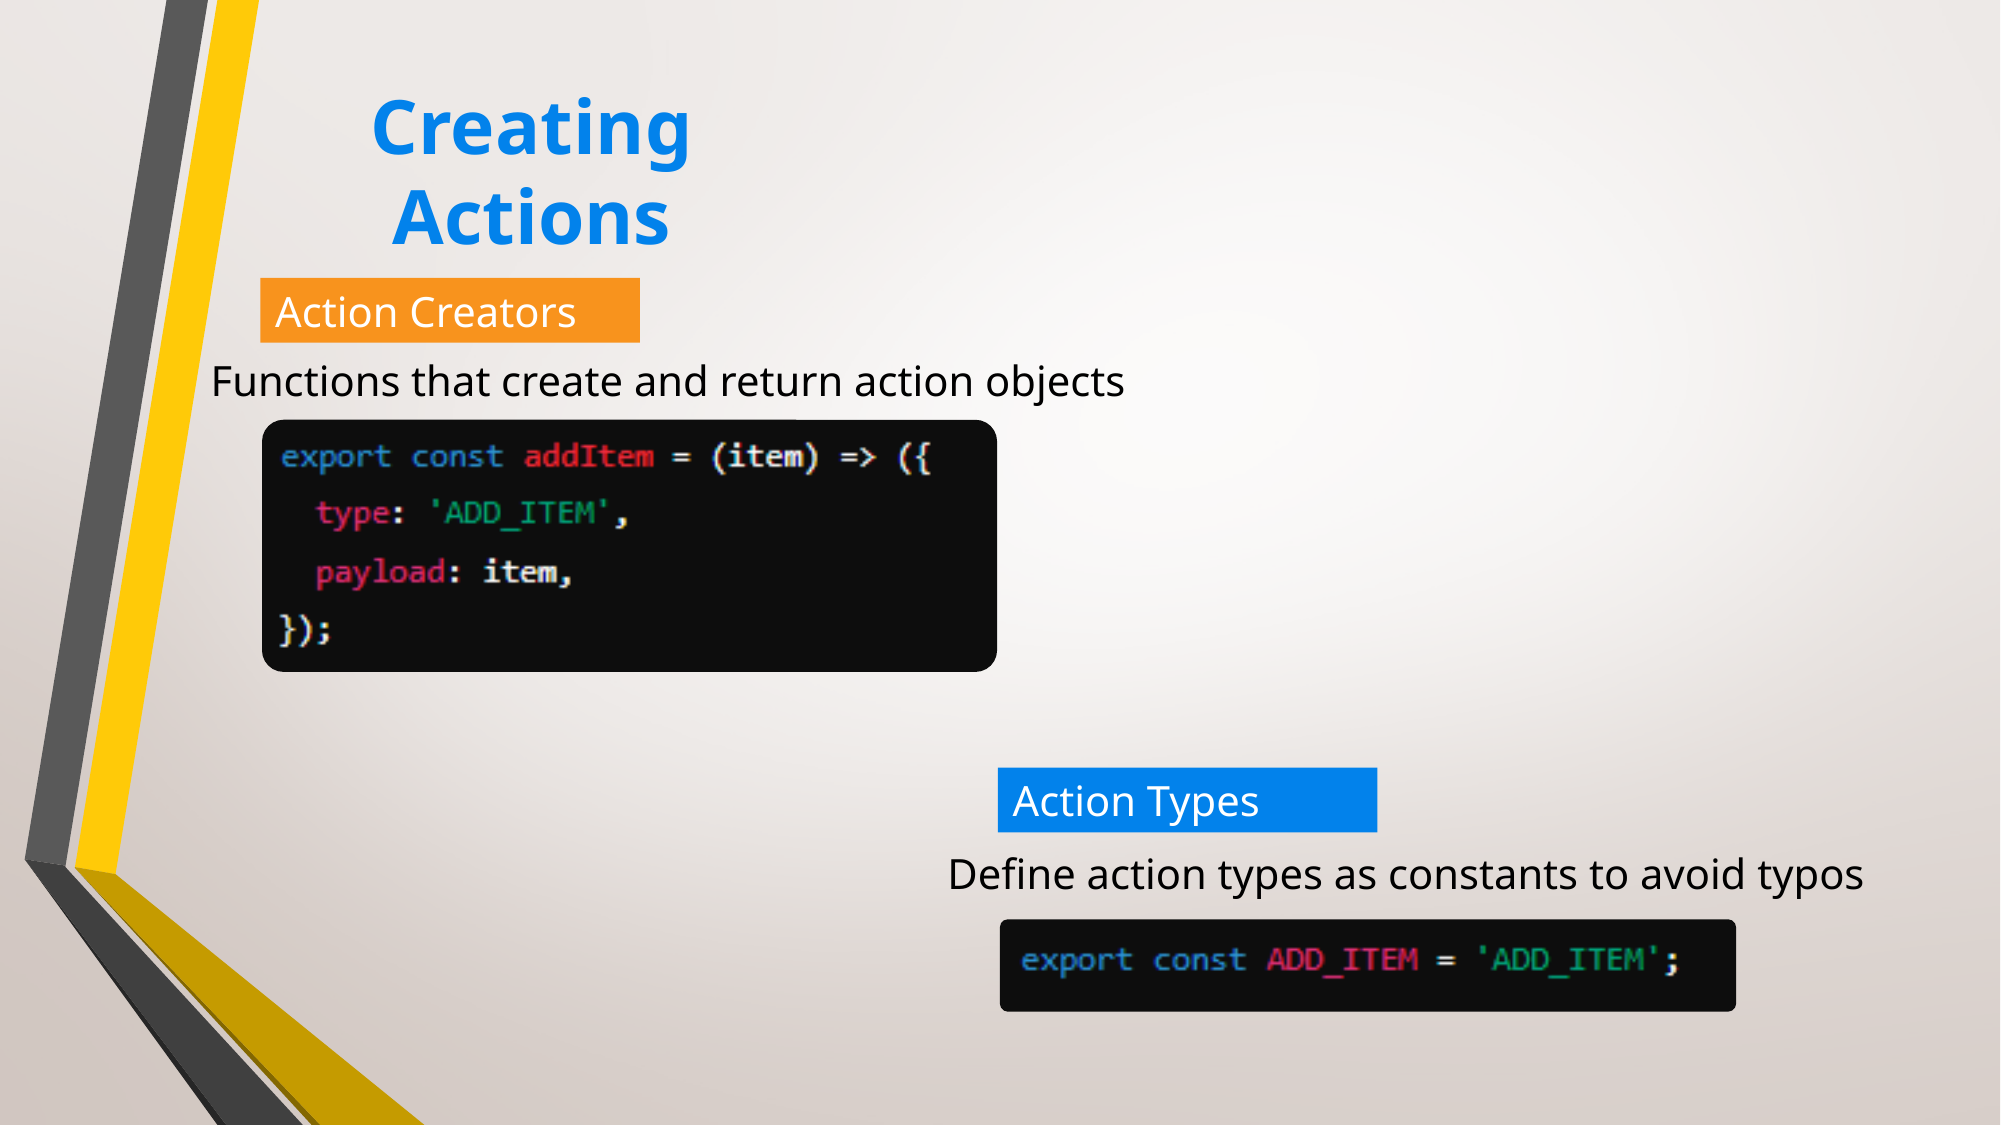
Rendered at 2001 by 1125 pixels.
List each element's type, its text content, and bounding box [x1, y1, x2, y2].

text_box Functions that create and return action objects [195, 347, 1141, 413]
text_box Action Creators [260, 277, 640, 343]
text_box Define action types as constants to avoid typos [932, 840, 1880, 905]
title Creating Actions [247, 110, 817, 229]
picture [261, 419, 998, 673]
picture [999, 919, 1737, 1012]
text_box Action Types [997, 767, 1378, 833]
